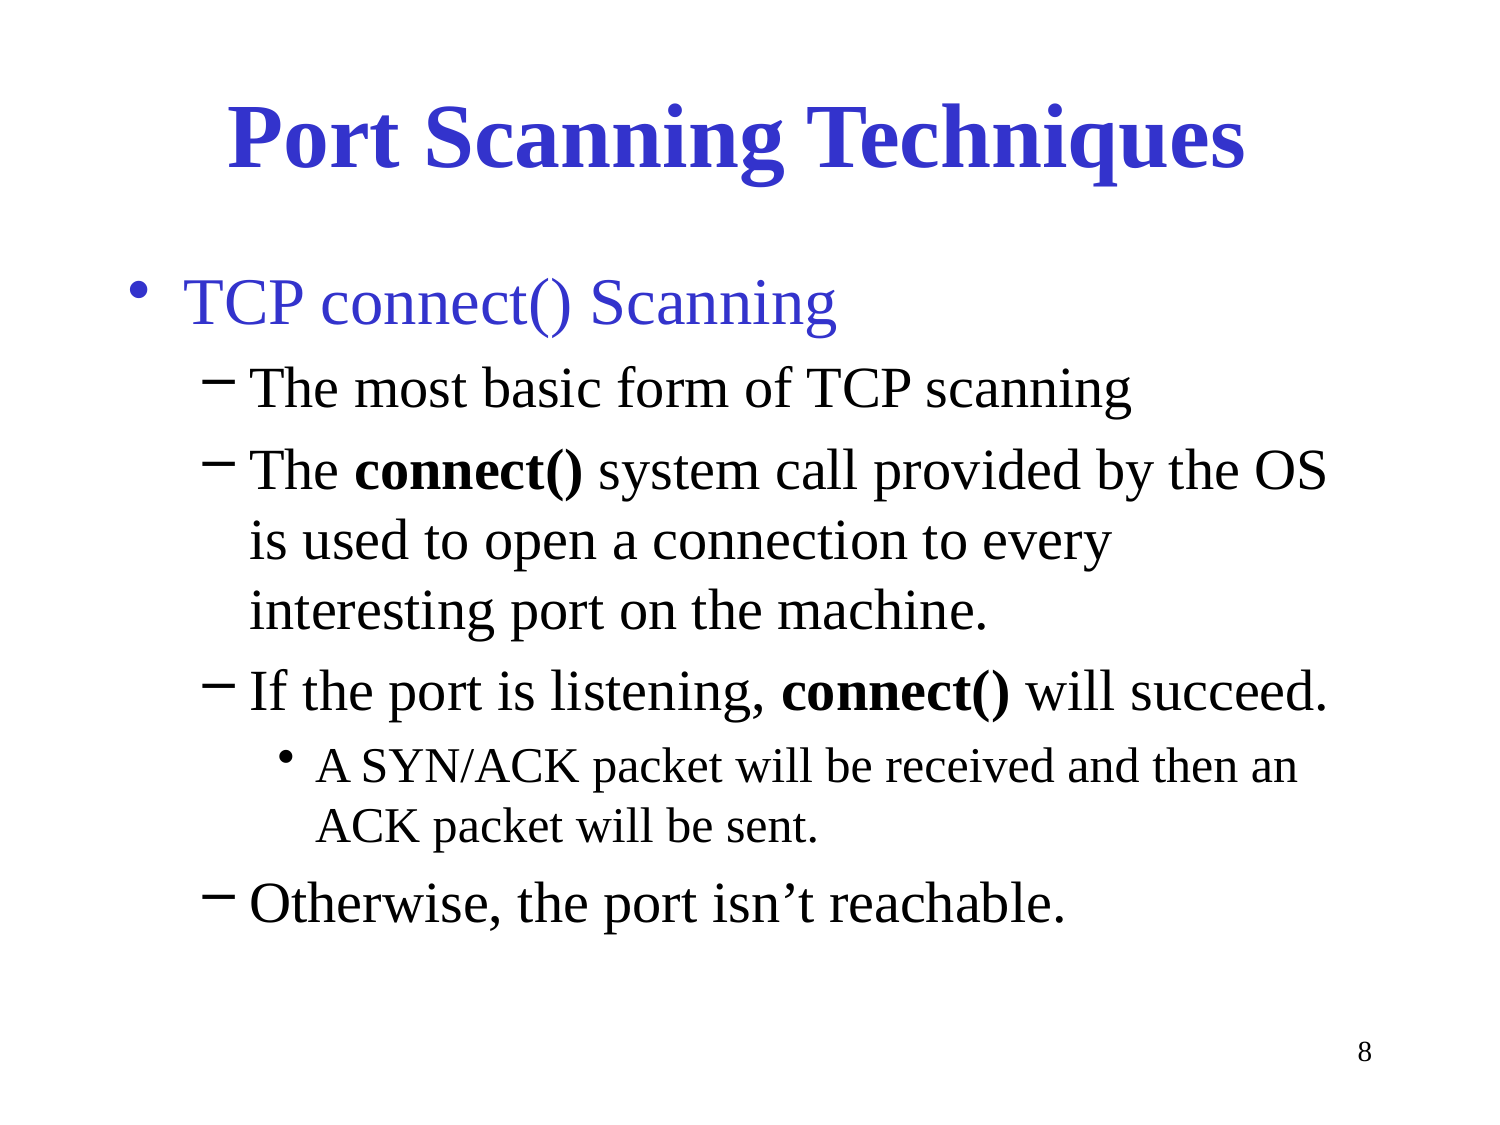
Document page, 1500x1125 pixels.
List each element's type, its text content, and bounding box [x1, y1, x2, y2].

list TCP connect() Scanning The most basic form of TCP scanning The connect() system call provided by the OS is used to open a connection to every interesting port on the machine. If the port is listening, connect() will succeed. A SYN/ACK packet will be received and then an ACK packet will be sent. Otherwise, the port isn’t reachable. [112, 249, 1388, 1000]
slide_number 8 [1074, 1024, 1388, 1101]
title Port Scanning Techniques [99, 37, 1376, 226]
